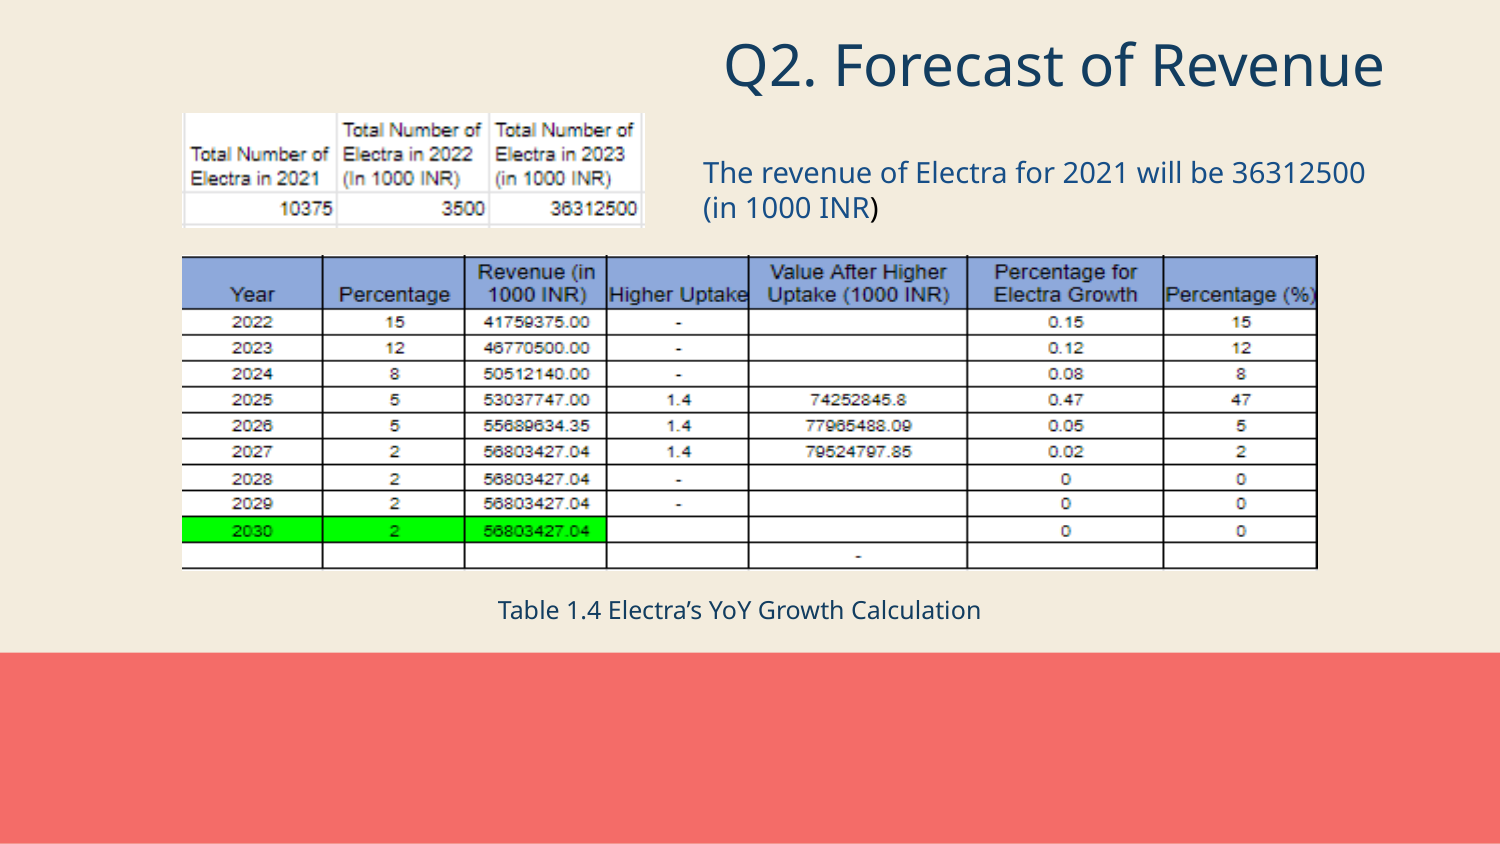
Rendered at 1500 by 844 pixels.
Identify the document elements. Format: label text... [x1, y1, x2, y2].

title Q2. Forecast of Revenue [707, 19, 1402, 114]
text_box Table 1.4 Electra’s YoY Growth Calculation [202, 580, 1278, 651]
picture [182, 113, 646, 228]
picture [182, 254, 1318, 572]
text_box The revenue of Electra for 2021 will be 36312500 (in 1000 INR) [688, 139, 1402, 202]
